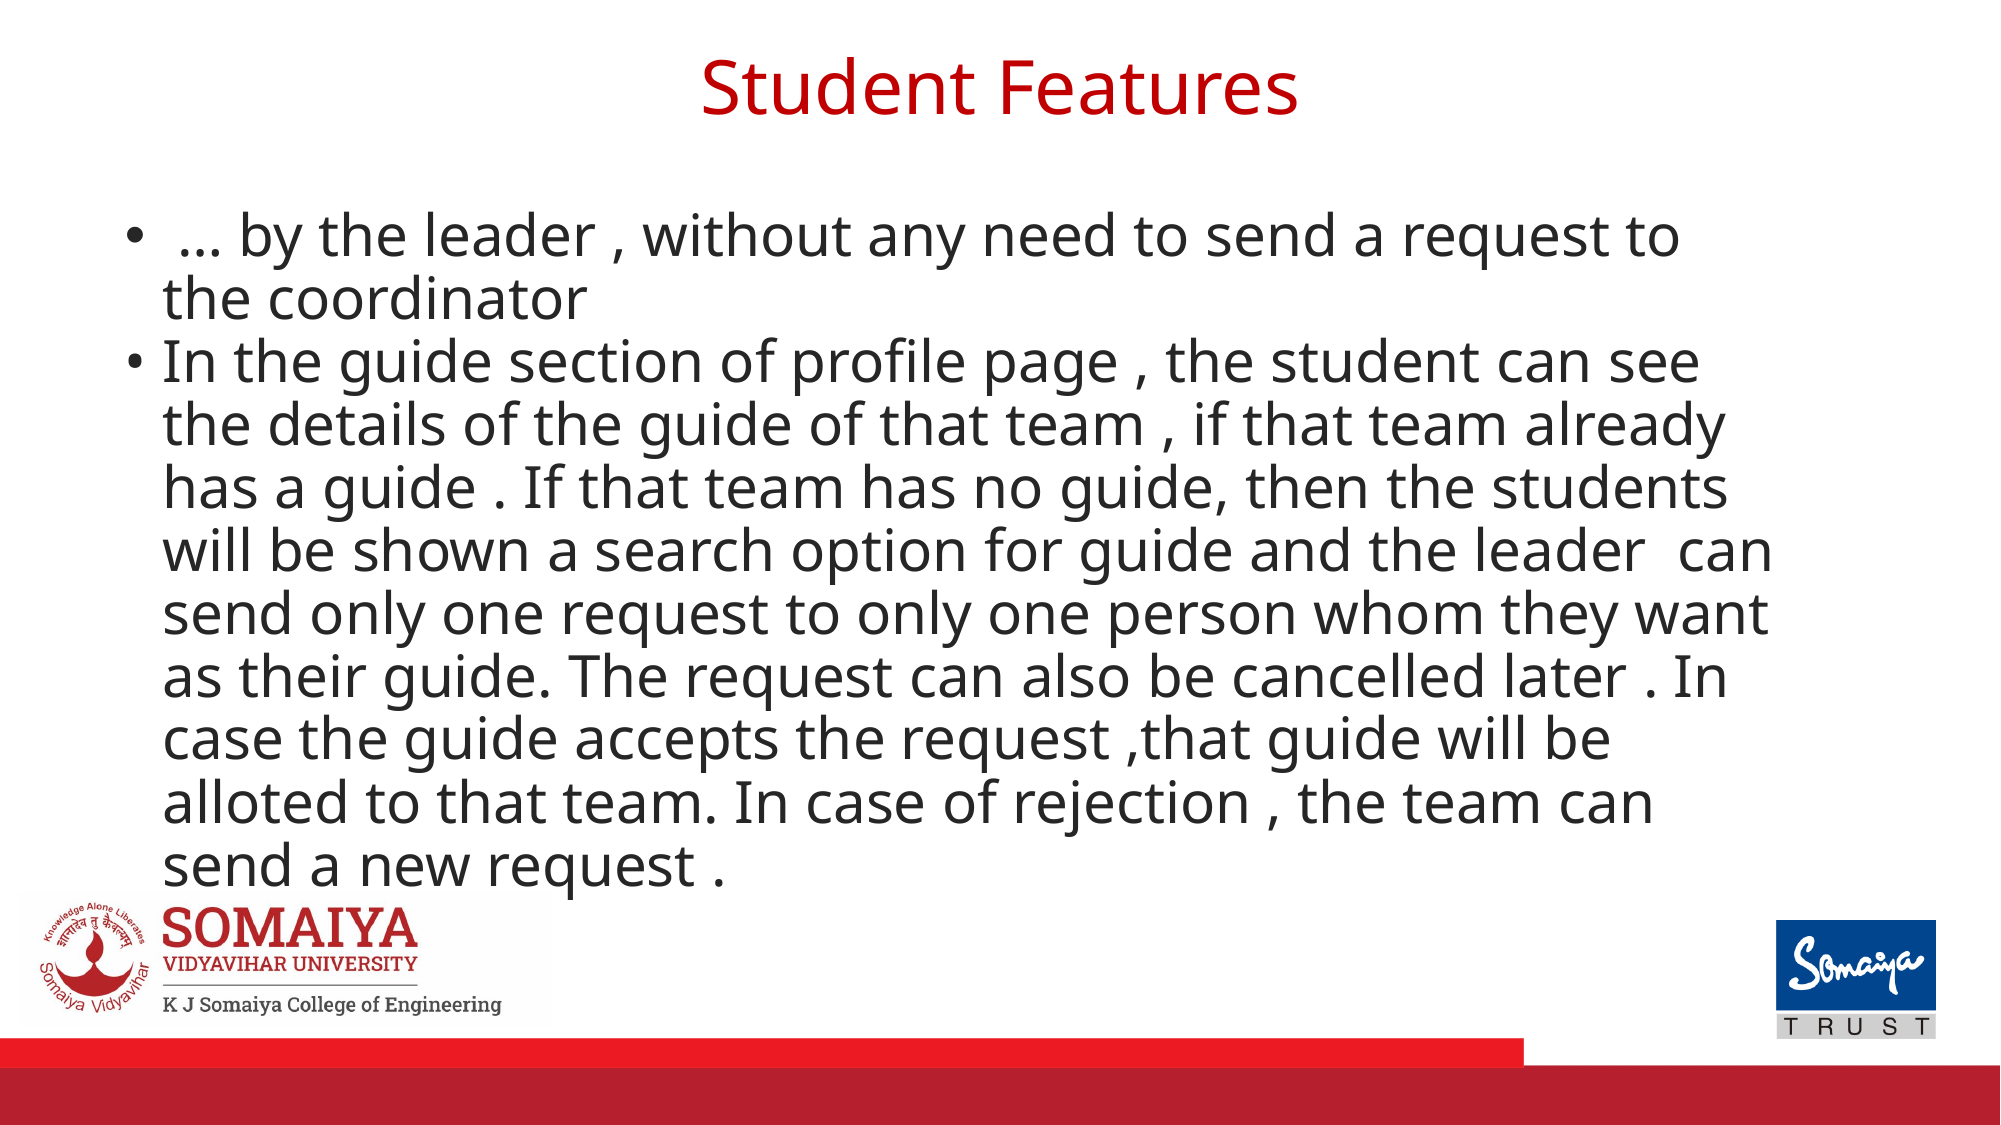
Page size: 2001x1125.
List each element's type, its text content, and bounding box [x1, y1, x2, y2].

picture [19, 892, 553, 1026]
text_box … by the leader , without any need to send a request to the coordinator In the guide section of profile page , the student can see the details of the guide of that team , if that team already has a guide . If that team has no guide, then the students will be shown a search option for guide and the leader can send only one request to only one person whom they want as their guide. The request can also be cancelled later . In case the guide accepts the request ,that guide will be alloted to that team. In case of rejection , the team can send a new request . [1036, 198, 1802, 935]
picture [0, 92, 1999, 1125]
text_box … by the leader , without any need to send a request to the coordinator In the guide section of profile page , the student can see the details of the guide of that team , if that team already has a guide . If that team has no guide, then the students will be shown a search option for guide and the leader can send only one request to only one person whom they want as their guide. The request can also be cancelled later . In case the guide accepts the request ,that guide will be alloted to that team. In case of rejection , the team can send a new request . [109, 198, 960, 935]
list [1775, 920, 1936, 1039]
title Student Features [65, 31, 1936, 150]
